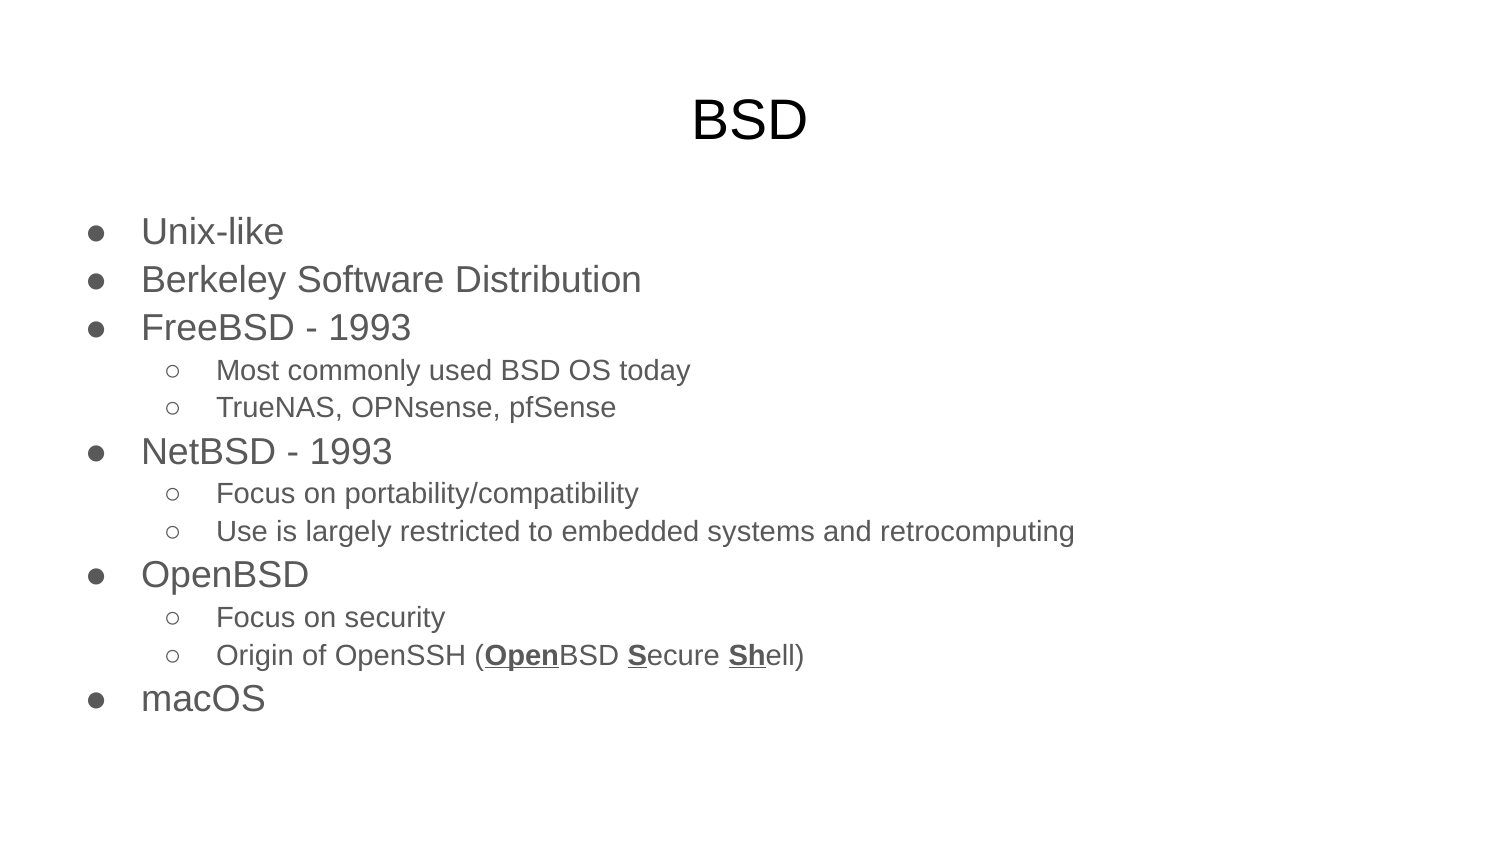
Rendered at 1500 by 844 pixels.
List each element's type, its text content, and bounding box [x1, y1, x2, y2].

title BSD [51, 72, 1449, 167]
list Unix-like Berkeley Software Distribution FreeBSD - 1993 Most commonly used BSD OS today TrueNAS, OPNsense, pfSense NetBSD - 1993 Focus on portability/compatibility Use is largely restricted to embedded systems and retrocomputing OpenBSD Focus on security Origin of OpenSSH (OpenBSD Secure Shell) macOS [51, 189, 1449, 750]
